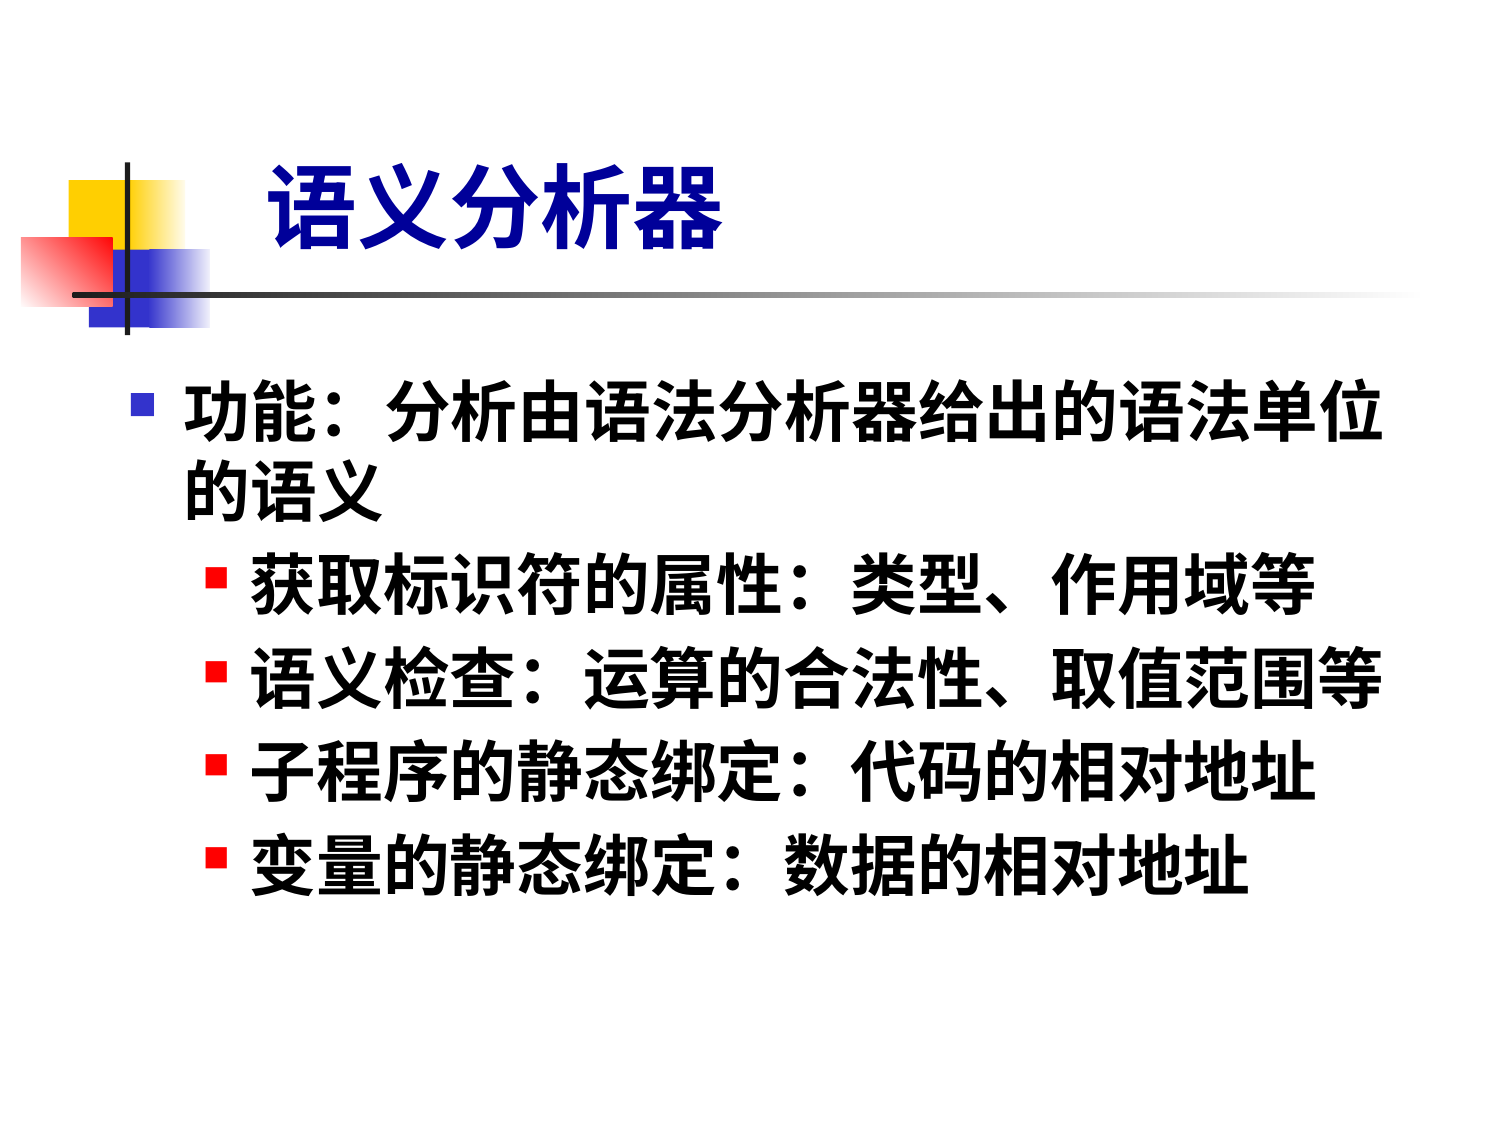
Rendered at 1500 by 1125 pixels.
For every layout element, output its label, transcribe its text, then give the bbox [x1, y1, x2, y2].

list 功能：分析由语法分析器给出的语法单位的语义 获取标识符的属性：类型、作用域等 语义检查：运算的合法性、取值范围等 子程序的静态绑定：代码的相对地址 变量的静态绑定：数据的相对地址 [112, 362, 1463, 1063]
title 语义分析器 [250, 141, 951, 268]
